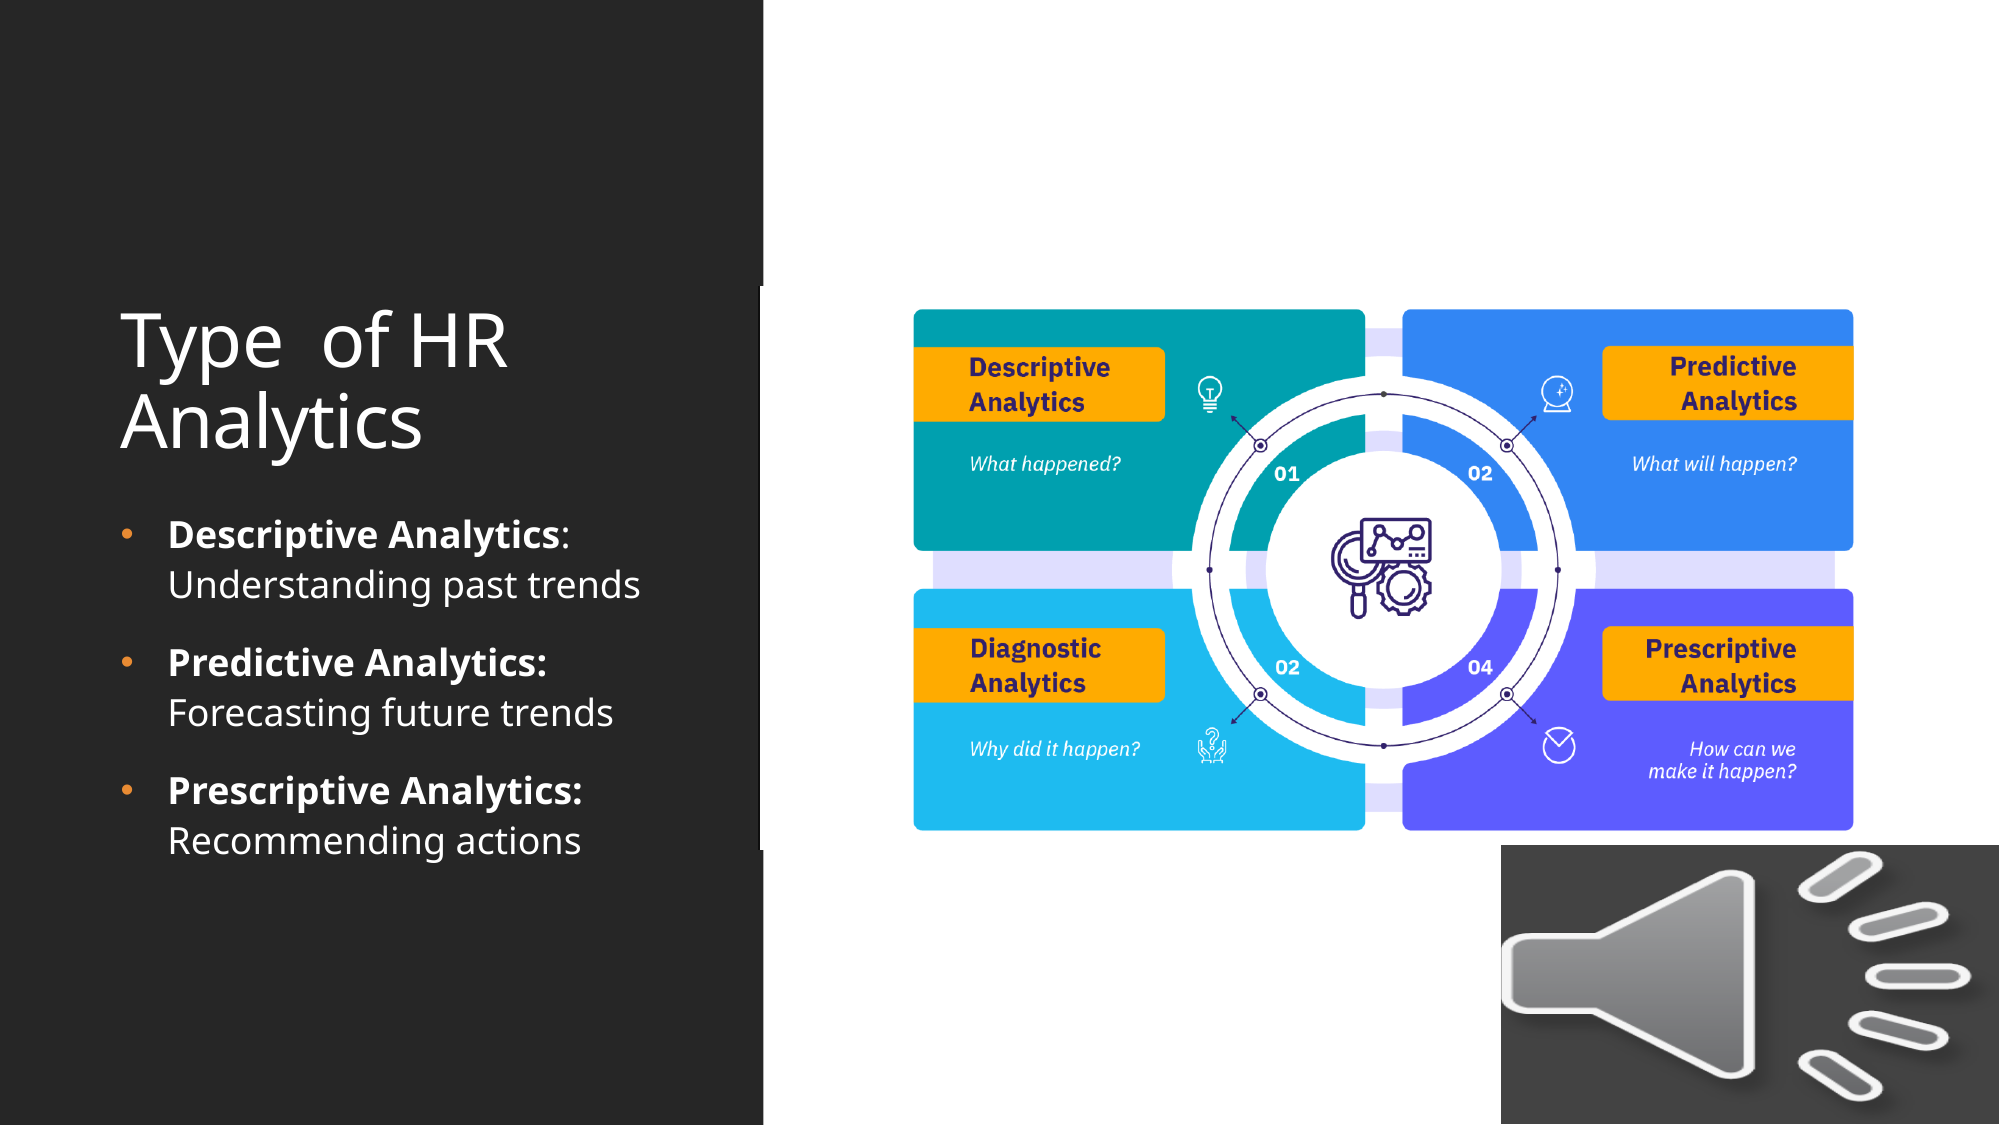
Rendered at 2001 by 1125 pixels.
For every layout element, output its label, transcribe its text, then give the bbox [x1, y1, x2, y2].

title Type of HR Analytics [105, 128, 683, 473]
picture [1499, 843, 2000, 1125]
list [757, 286, 2000, 851]
list Descriptive Analytics: Understanding past trends Predictive Analytics: Forecasting future trends Prescriptive Analytics: Recommending actions [105, 499, 683, 1002]
